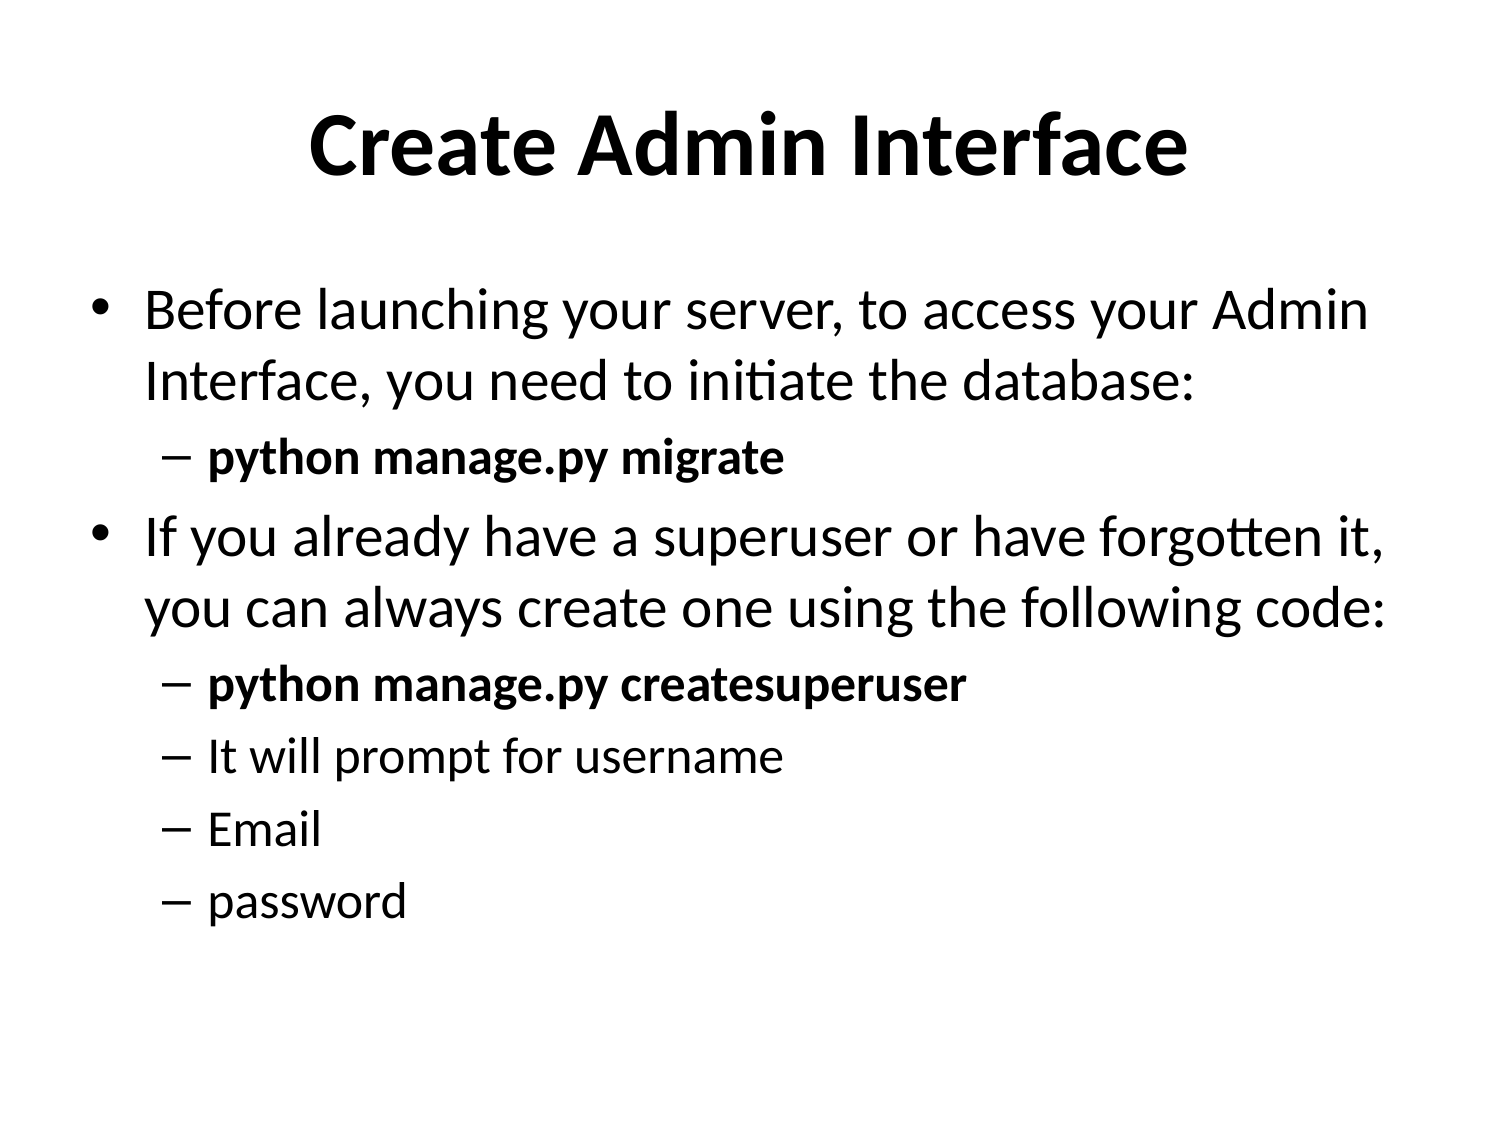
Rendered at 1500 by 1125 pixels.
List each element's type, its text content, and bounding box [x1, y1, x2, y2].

title Create Admin Interface [75, 45, 1425, 233]
list Before launching your server, to access your Admin Interface, you need to initiate the database: python manage.py migrate If you already have a superuser or have forgotten it, you can always create one using the following code: python manage.py createsuperuser It will prompt for username Email password [75, 262, 1425, 1005]
